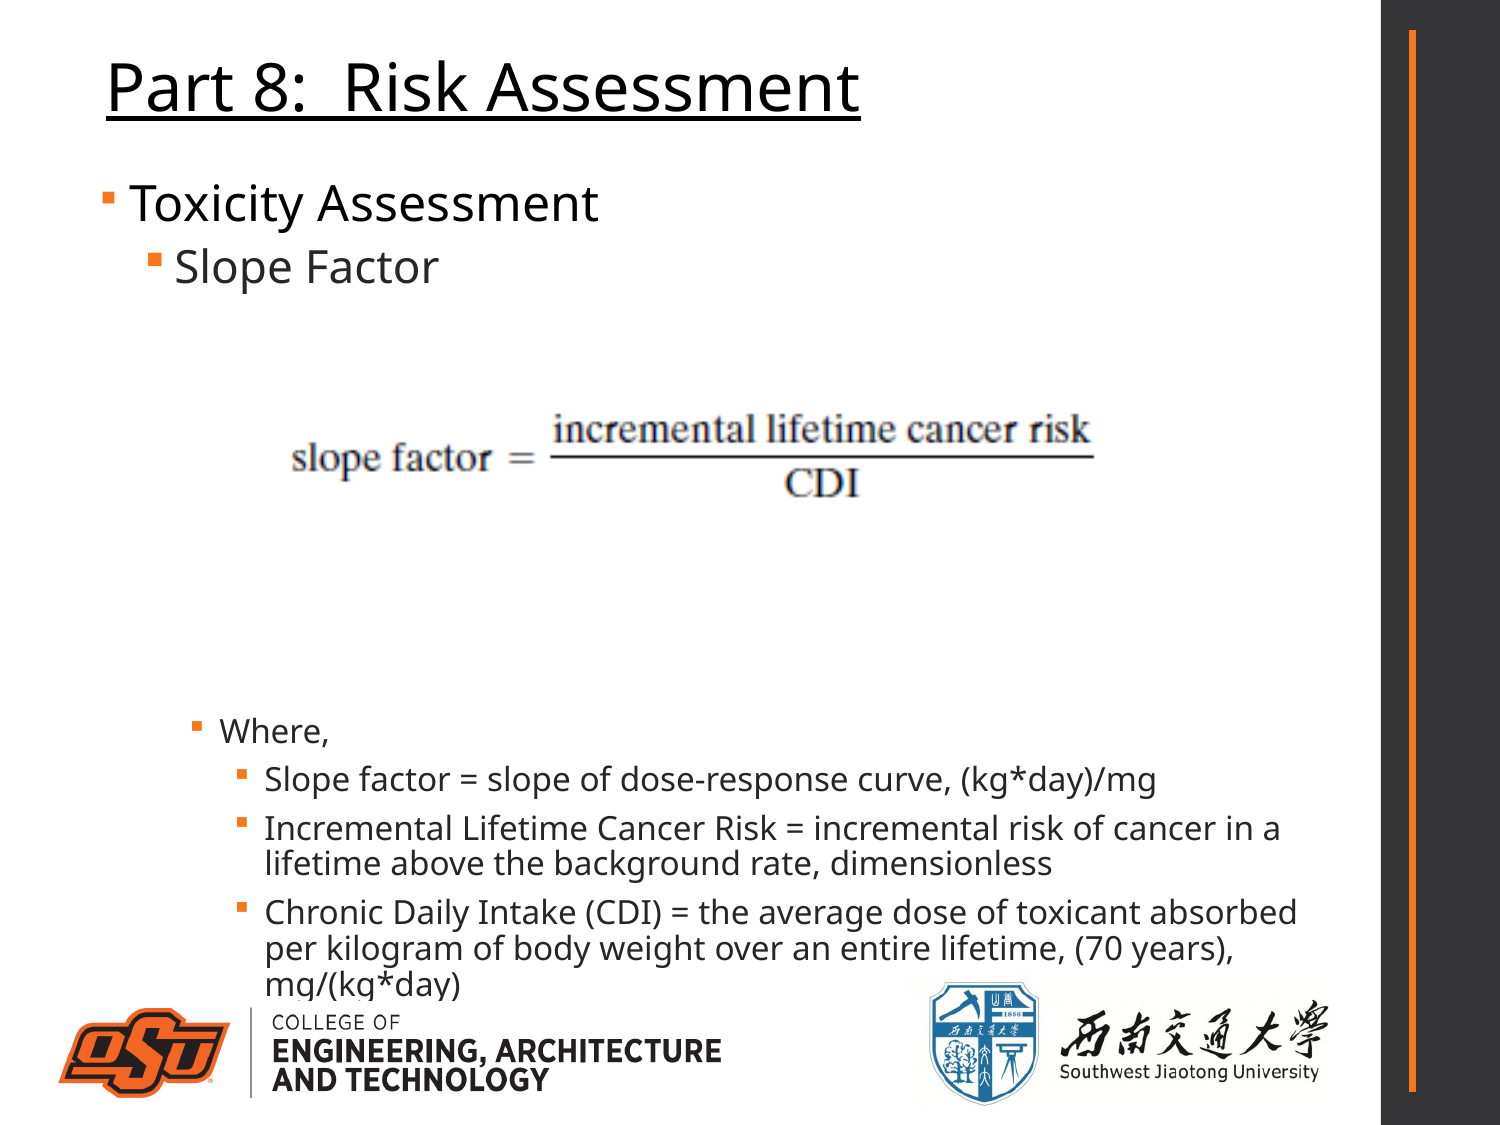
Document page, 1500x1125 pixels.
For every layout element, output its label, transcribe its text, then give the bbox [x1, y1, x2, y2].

picture [909, 974, 1335, 1113]
list Toxicity Assessment Slope Factor Where, Slope factor = slope of dose-response curve, (kg*day)/mg Incremental Lifetime Cancer Risk = incremental risk of cancer in a lifetime above the background rate, dimensionless Chronic Daily Intake (CDI) = the average dose of toxicant absorbed per kilogram of body weight over an entire lifetime, (70 years), mg/(kg*day) [84, 168, 1370, 863]
picture [273, 381, 1177, 516]
picture [49, 1000, 726, 1117]
text_box Part 8: Risk Assessment [90, 37, 1370, 265]
